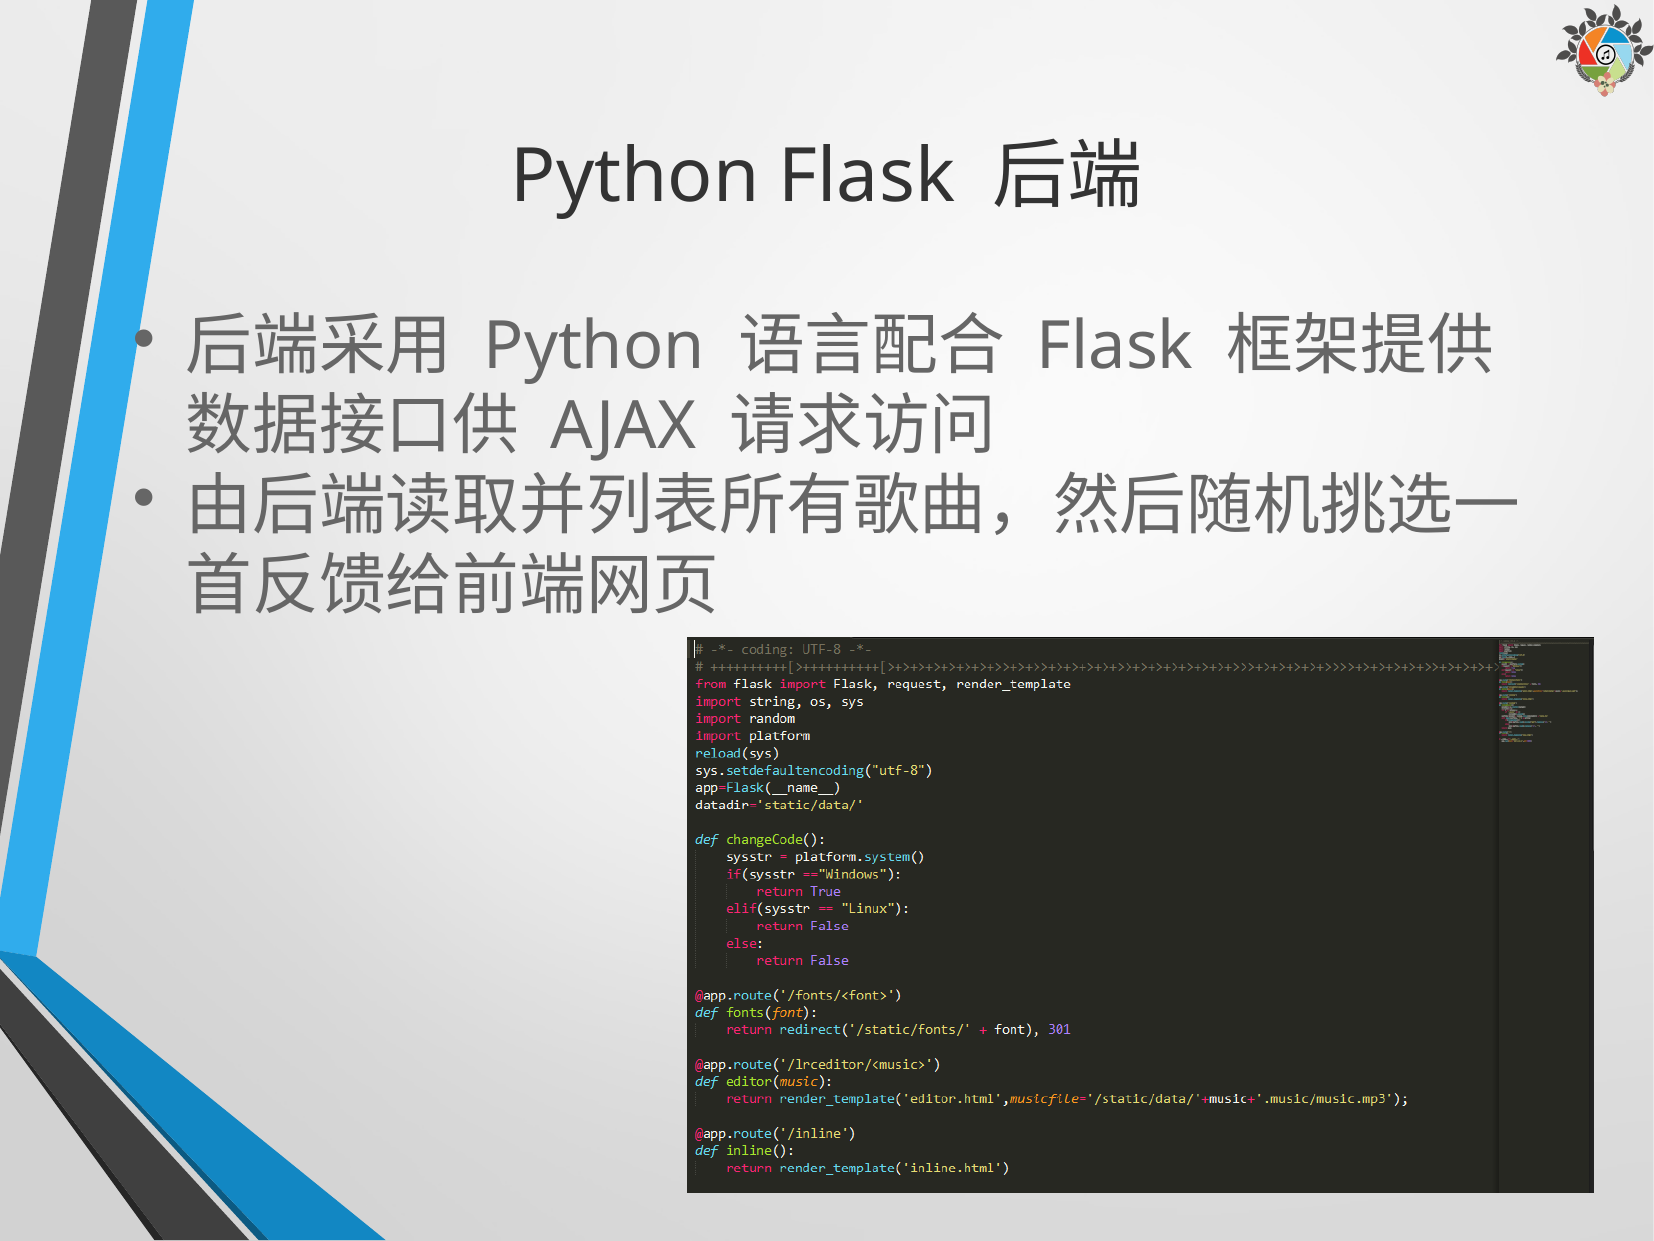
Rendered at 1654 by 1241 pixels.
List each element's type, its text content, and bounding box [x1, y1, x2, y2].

picture [1556, 0, 1654, 101]
text_box 后端采用 Python 语言配合 Flask 框架提供数据接口供 AJAX 请求访问 由后端读取并列表所有歌曲，然后随机挑选一首反馈给前端网页 [114, 302, 1539, 1033]
text_box Python Flask 后端 [114, 73, 1539, 270]
picture [687, 637, 1594, 1193]
